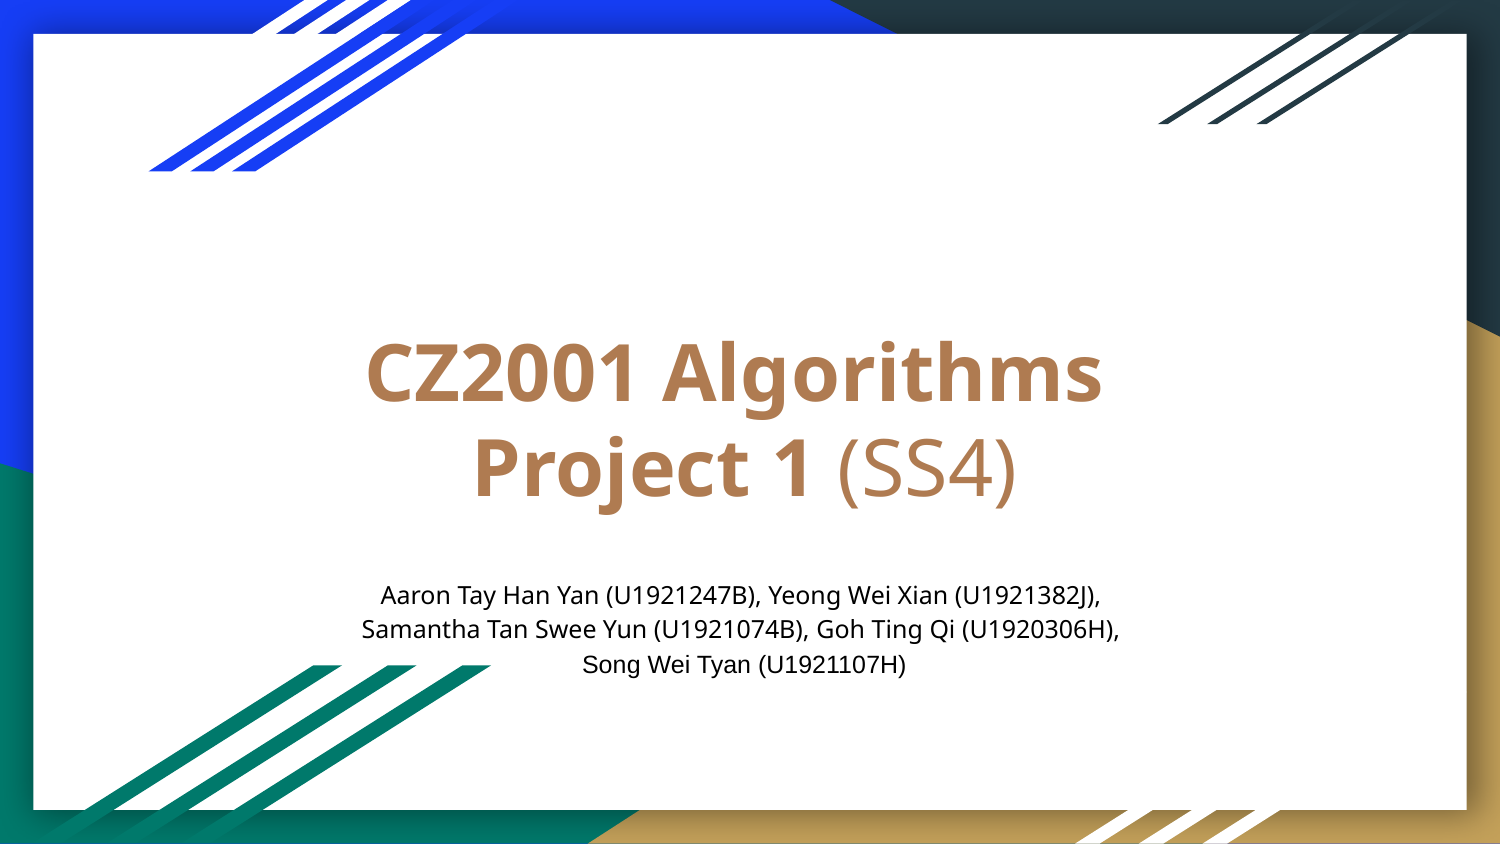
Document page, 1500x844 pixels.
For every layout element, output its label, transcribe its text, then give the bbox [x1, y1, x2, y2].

title CZ2001 Algorithms Project 1 (SS4) [304, 298, 1185, 537]
subtitle Aaron Tay Han Yan (U1921247B), Yeong Wei Xian (U1921382J), Samantha Tan Swee Yun (U1921074B), Goh Ting Qi (U1920306H), Song Wei Tyan (U1921107H) [304, 559, 1185, 710]
